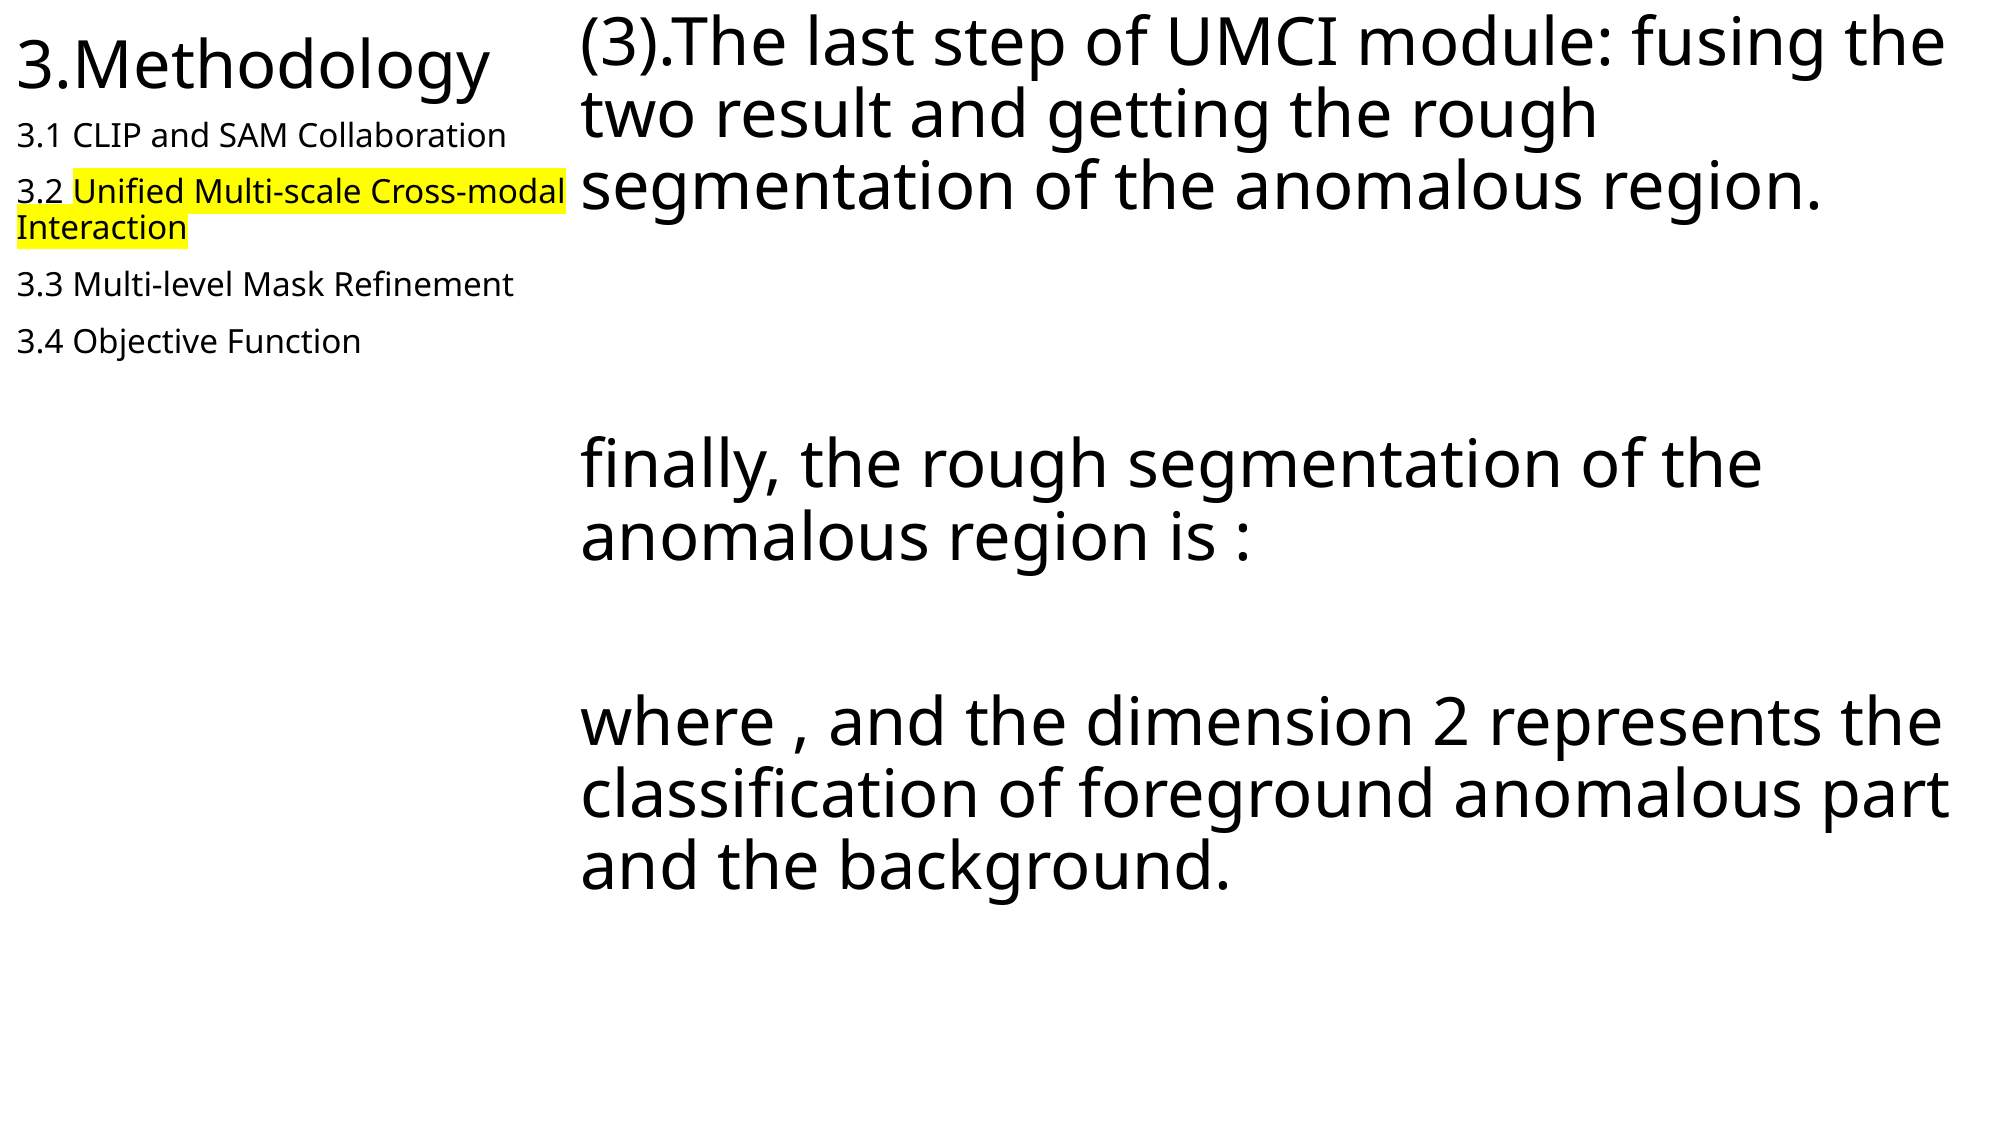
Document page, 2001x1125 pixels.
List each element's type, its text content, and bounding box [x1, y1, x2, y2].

list 3.1 CLIP and SAM Collaboration 3.2 Unified Multi-scale Cross-modal Interaction 3.3 Multi-level Mask Refinement 3.4 Objective Function [1, 110, 584, 737]
title 3.Methodology [1, 2, 584, 110]
